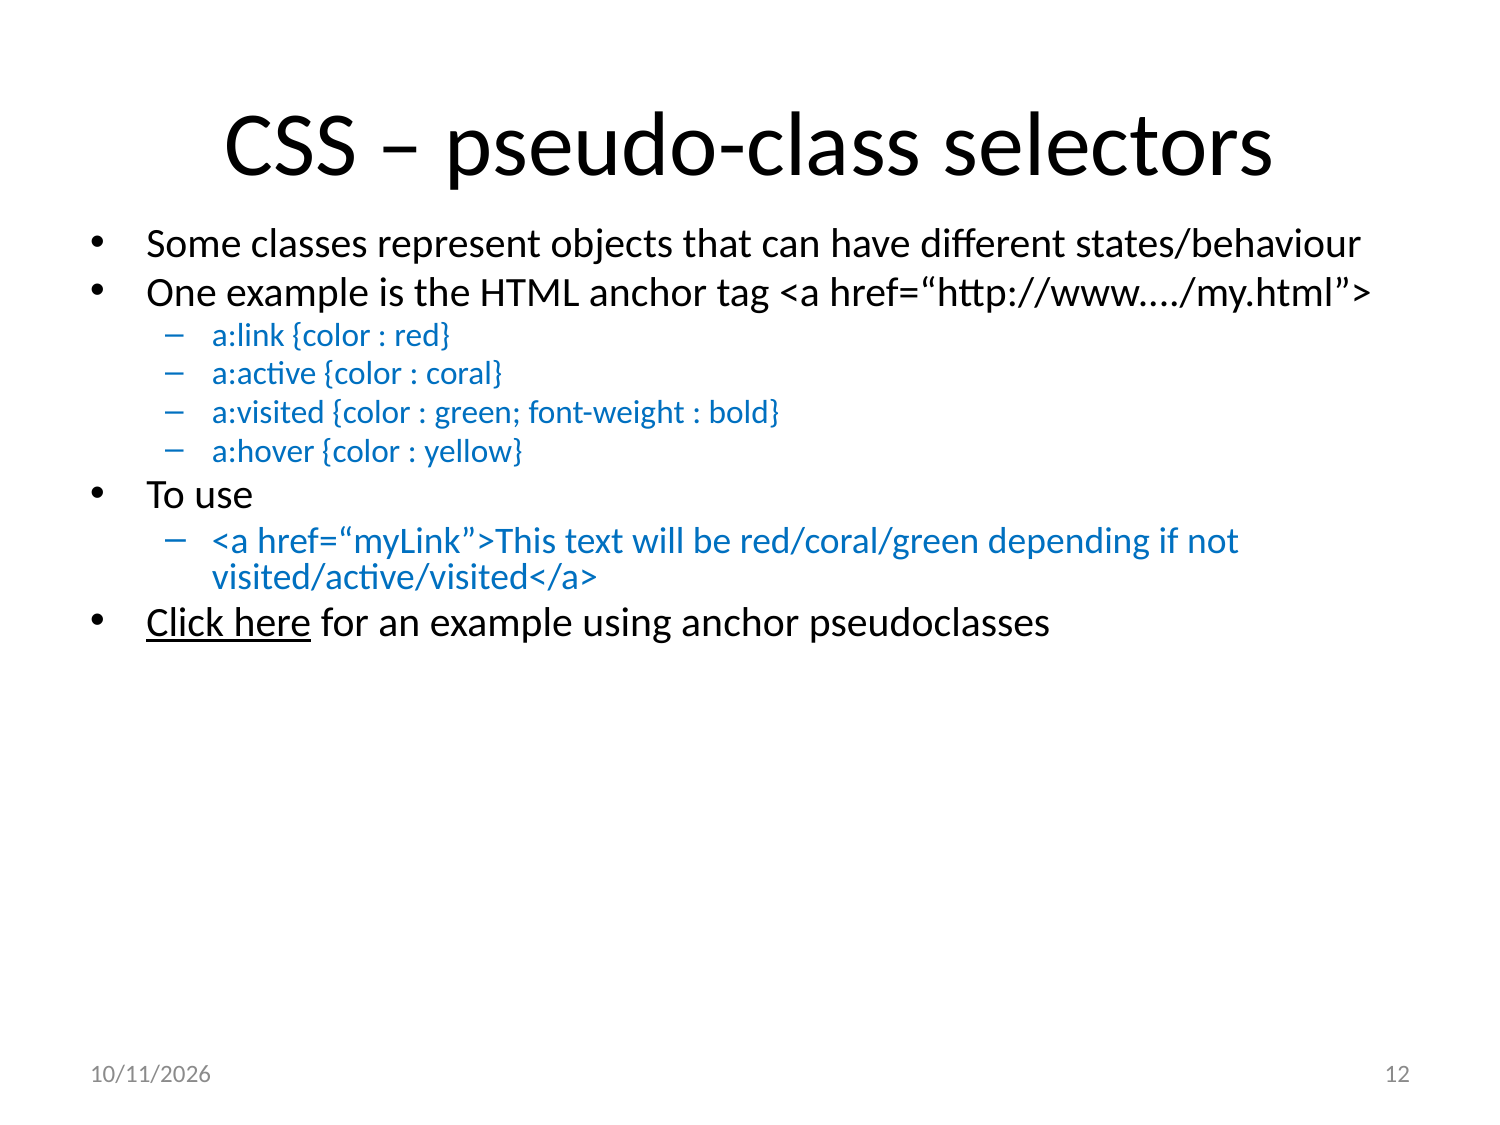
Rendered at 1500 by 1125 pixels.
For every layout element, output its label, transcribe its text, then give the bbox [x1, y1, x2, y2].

slide_number 12 [1074, 1042, 1425, 1103]
list Some classes represent objects that can have different states/behaviour One example is the HTML anchor tag <a href=“http://www..../my.html”> a:link {color : red} a:active {color : coral} a:visited {color : green; font-weight : bold} a:hover {color : yellow} To use <a href=“myLink”>This text will be red/coral/green depending if not visited/active/visited</a> Click here for an example using anchor pseudoclasses [74, 218, 1426, 962]
title CSS – pseudo-class selectors [74, 44, 1426, 218]
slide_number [75, 1042, 425, 1103]
